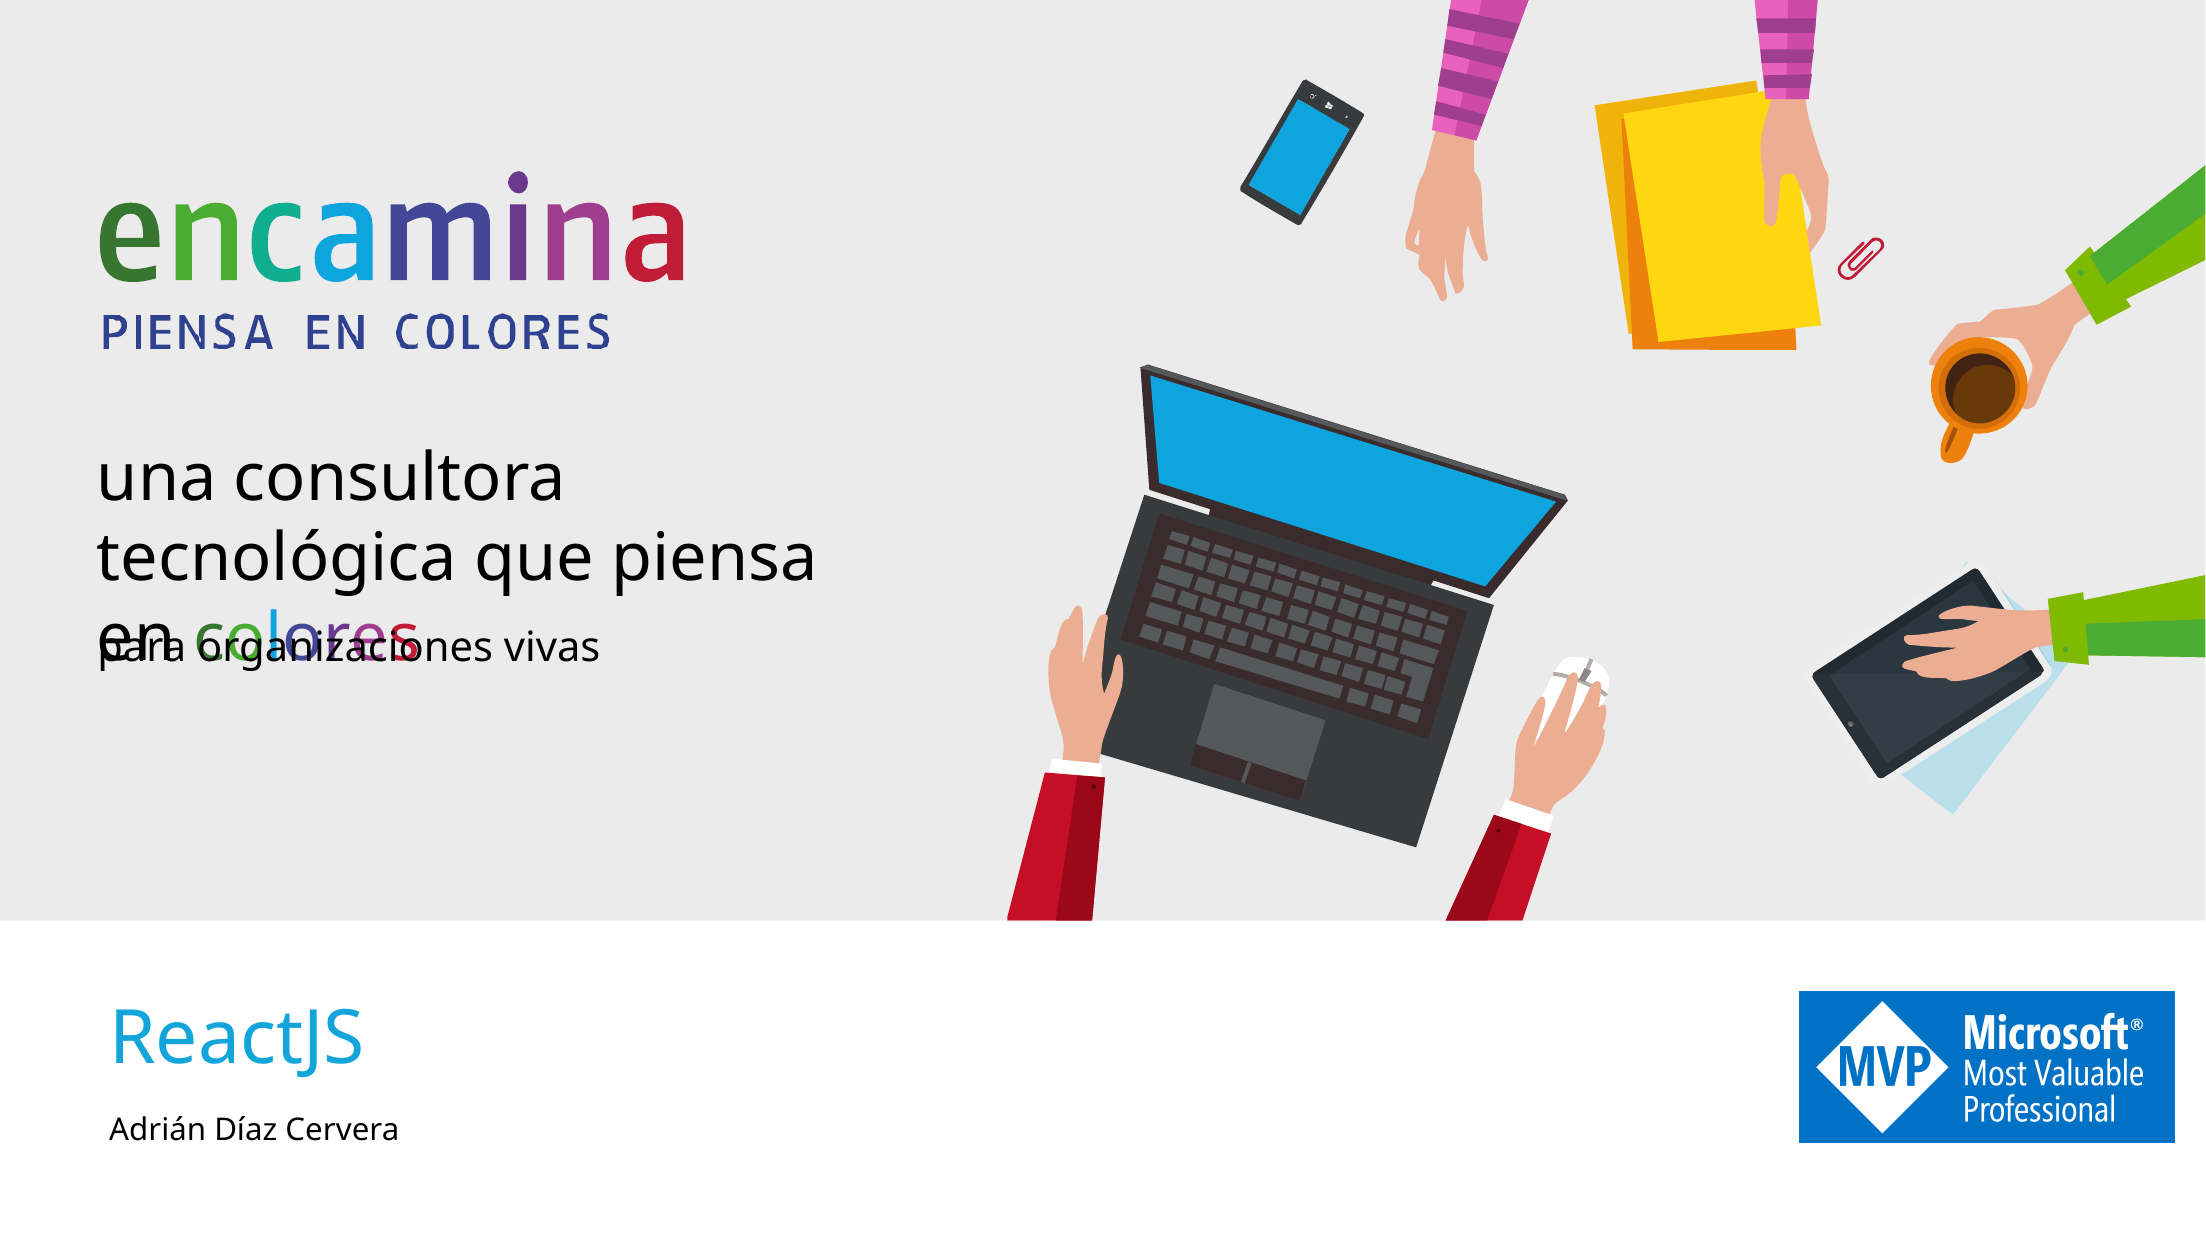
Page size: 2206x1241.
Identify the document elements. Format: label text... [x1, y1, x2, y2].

title ReactJS [92, 986, 1697, 1081]
subtitle Adrián Díaz Cervera [92, 1092, 1682, 1164]
picture [1799, 991, 2176, 1144]
